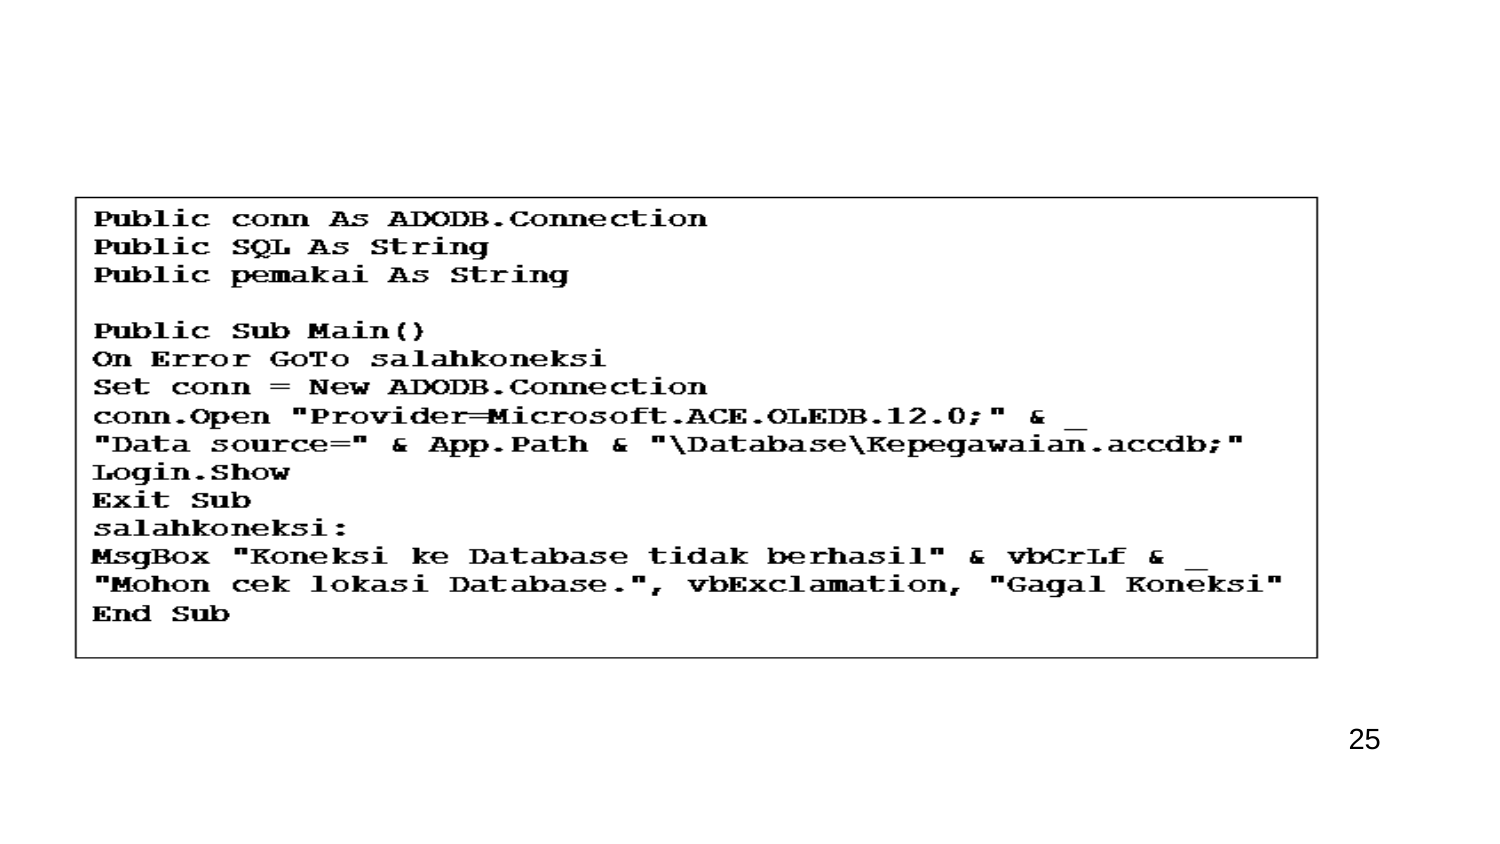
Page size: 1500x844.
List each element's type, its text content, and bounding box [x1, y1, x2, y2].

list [70, 193, 1322, 660]
slide_number 25 [1333, 705, 1434, 770]
